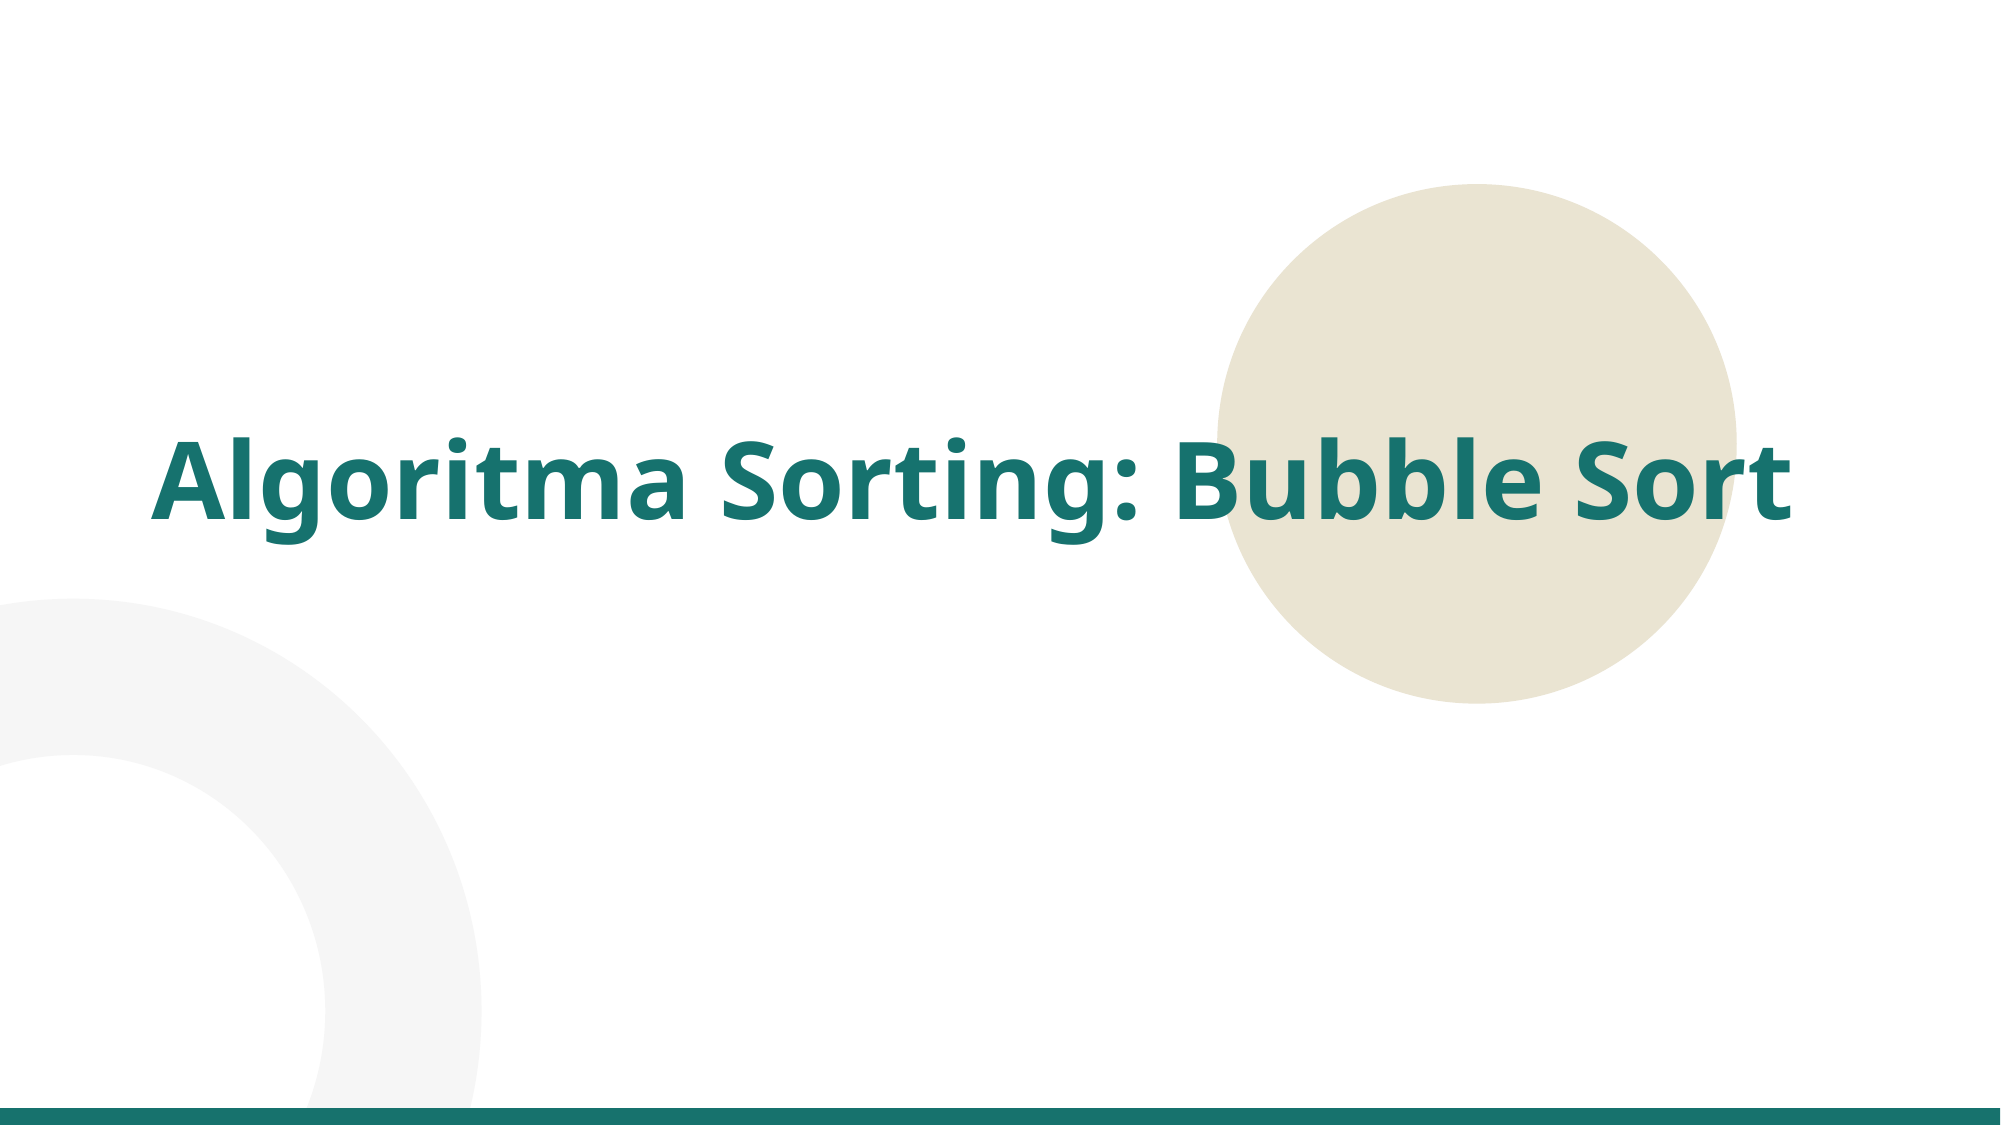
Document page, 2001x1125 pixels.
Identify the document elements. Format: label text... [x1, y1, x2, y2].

title Algoritma Sorting: Bubble Sort [136, 376, 1862, 594]
